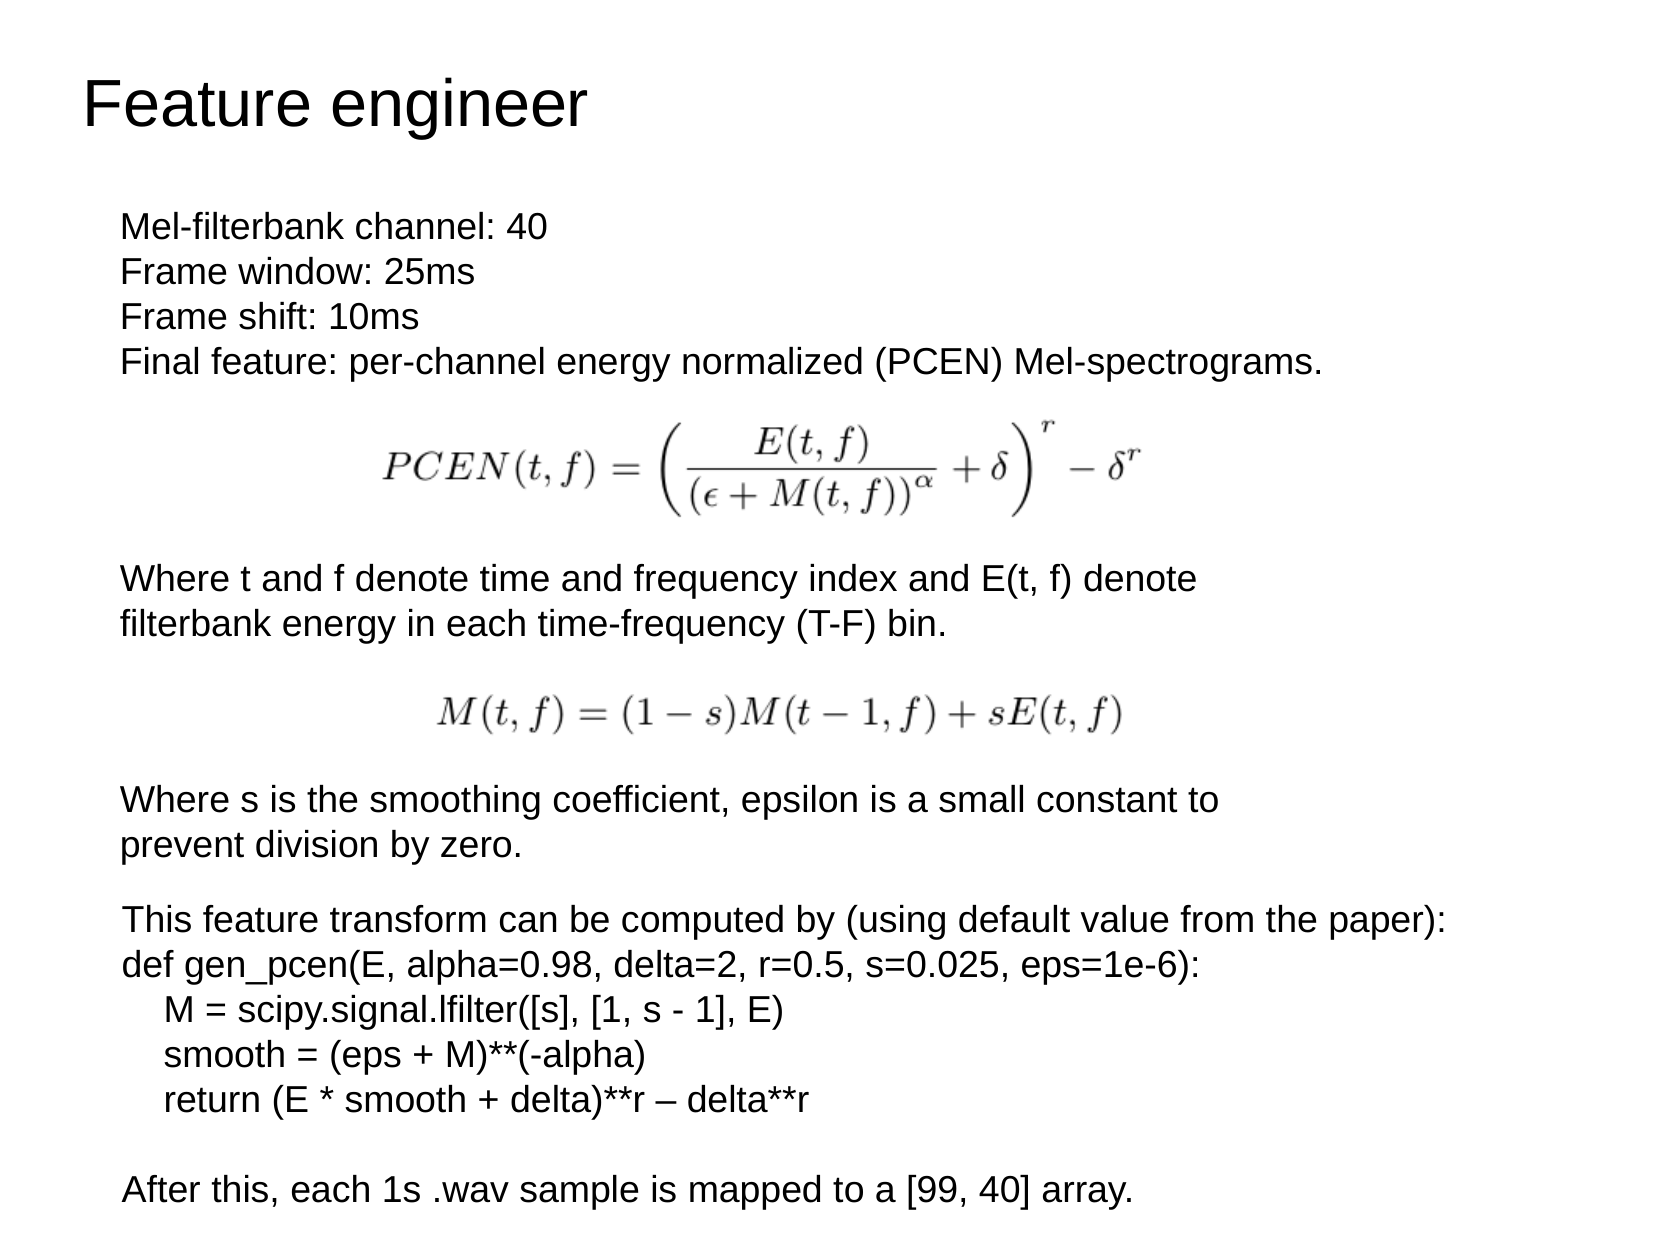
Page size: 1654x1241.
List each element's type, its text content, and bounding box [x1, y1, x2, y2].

picture [420, 674, 1125, 747]
text_box This feature transform can be computed by (using default value from the paper): def gen_pcen(E, alpha=0.98, delta=2, r=0.5, s=0.025, eps=1e-6): M = scipy.signal.lfilter([s], [1, s - 1], E) smooth = (eps + M)**(-alpha) return (E * smooth + delta)**r – delta**r After this, each 1s .wav sample is mapped to a [99, 40] array. [106, 887, 1502, 1196]
text_box Mel-filterbank channel: 40 Frame window: 25ms Frame shift: 10ms Final feature: per-channel energy normalized (PCEN) Mel-spectrograms. [104, 195, 1380, 378]
picture [374, 390, 1146, 525]
text_box Where s is the smoothing coefficient, epsilon is a small constant to prevent division by zero. [104, 768, 1335, 867]
text_box Feature engineer [82, 49, 1571, 150]
text_box Where t and f denote time and frequency index and E(t, f) denote filterbank energy in each time-frequency (T-F) bin. [104, 546, 1320, 645]
